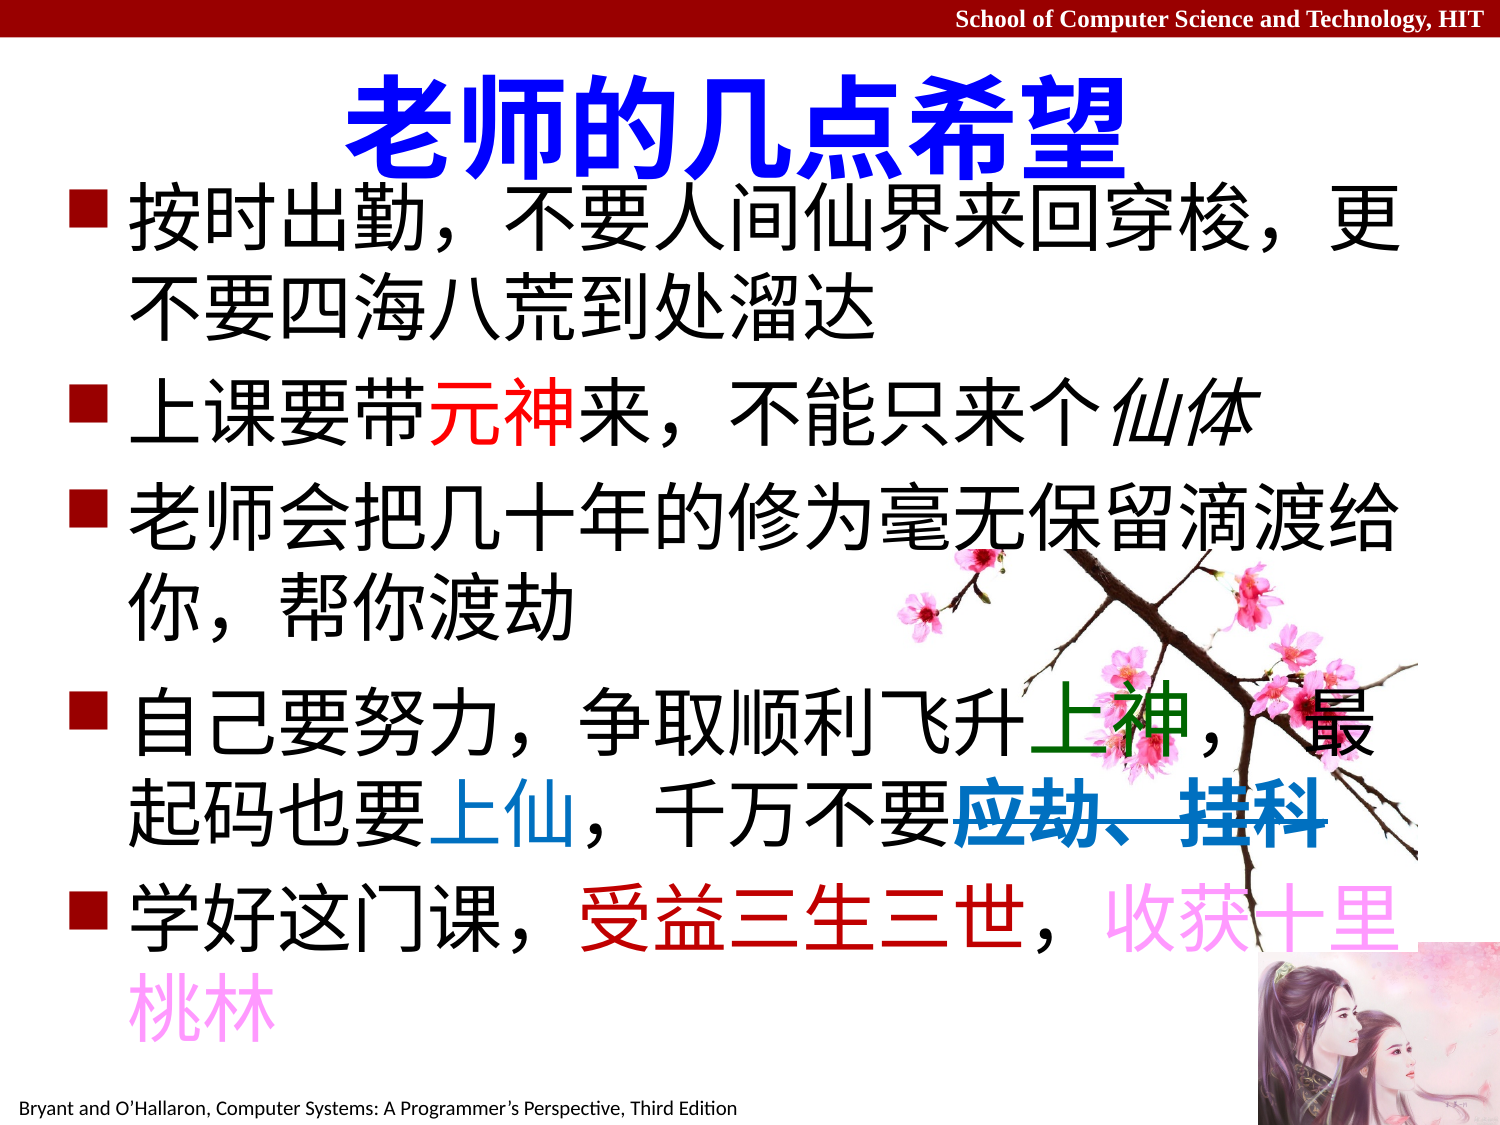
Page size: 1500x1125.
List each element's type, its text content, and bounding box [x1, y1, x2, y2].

picture [814, 549, 1500, 1125]
title 老师的几点希望 [87, 62, 1388, 162]
list 按时出勤，不要人间仙界来回穿梭，更不要四海八荒到处溜达 上课要带元神来，不能只来个仙体 老师会把几十年的修为毫无保留滴渡给你，帮你渡劫 自己要努力，争取顺利飞升上神， 最起码也要上仙，千万不要应劫、挂科 学好这门课，受益三生三世，收获十里桃林 [56, 162, 1420, 1063]
